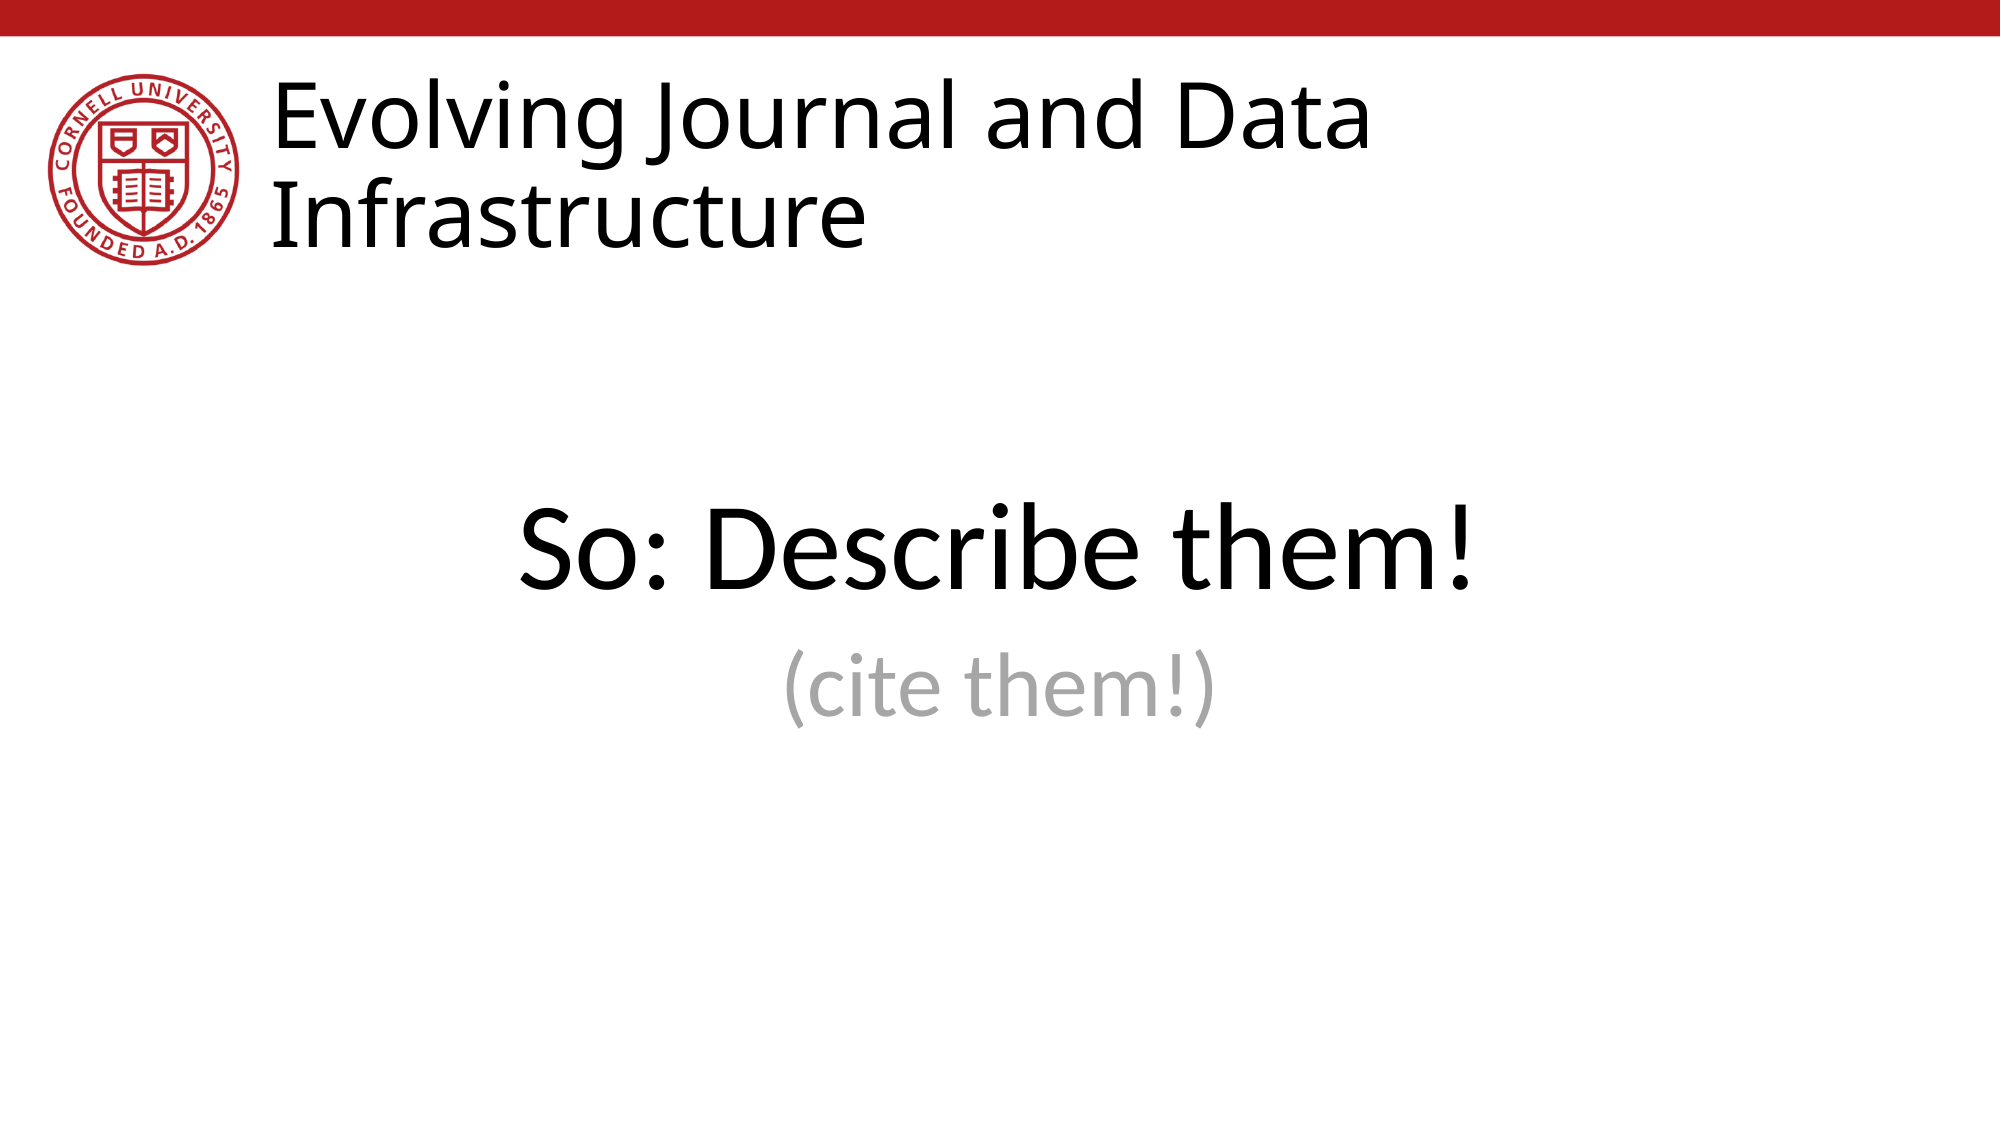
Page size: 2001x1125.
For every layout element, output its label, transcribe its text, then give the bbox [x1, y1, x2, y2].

picture [39, 65, 255, 274]
list So: Describe them! (cite them!) [353, 303, 1647, 1017]
title Evolving Journal and Data Infrastructure [255, 59, 1860, 278]
